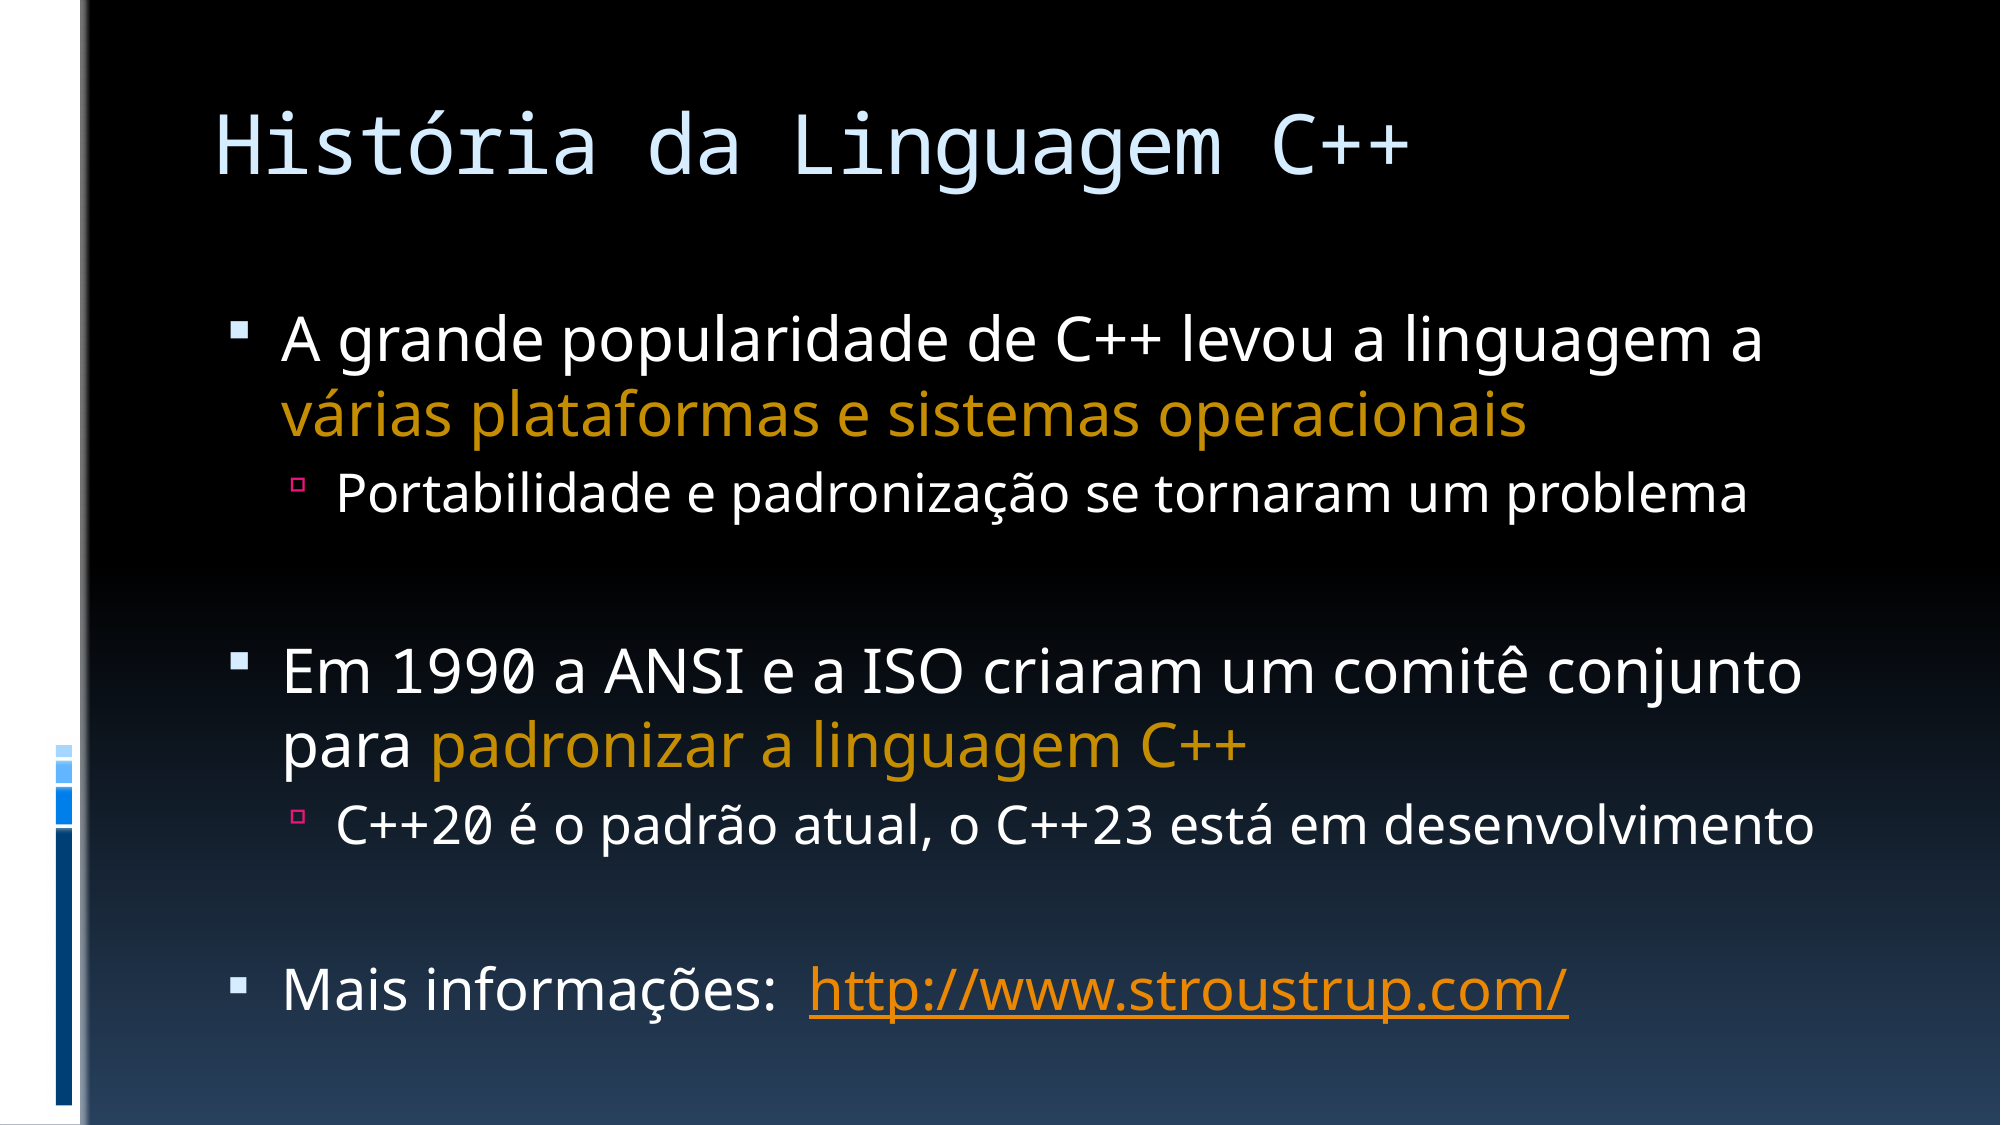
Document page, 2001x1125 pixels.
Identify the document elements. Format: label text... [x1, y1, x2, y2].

list A grande popularidade de C++ levou a linguagem a várias plataformas e sistemas operacionais Portabilidade e padronização se tornaram um problema Em 1990 a ANSI e a ISO criaram um comitê conjunto para padronizar a linguagem C++ C++20 é o padrão atual, o C++23 está em desenvolvimento Mais informações: http://www.stroustrup.com/ [200, 292, 1900, 1043]
title História da Linguagem C++ [200, 83, 1900, 234]
